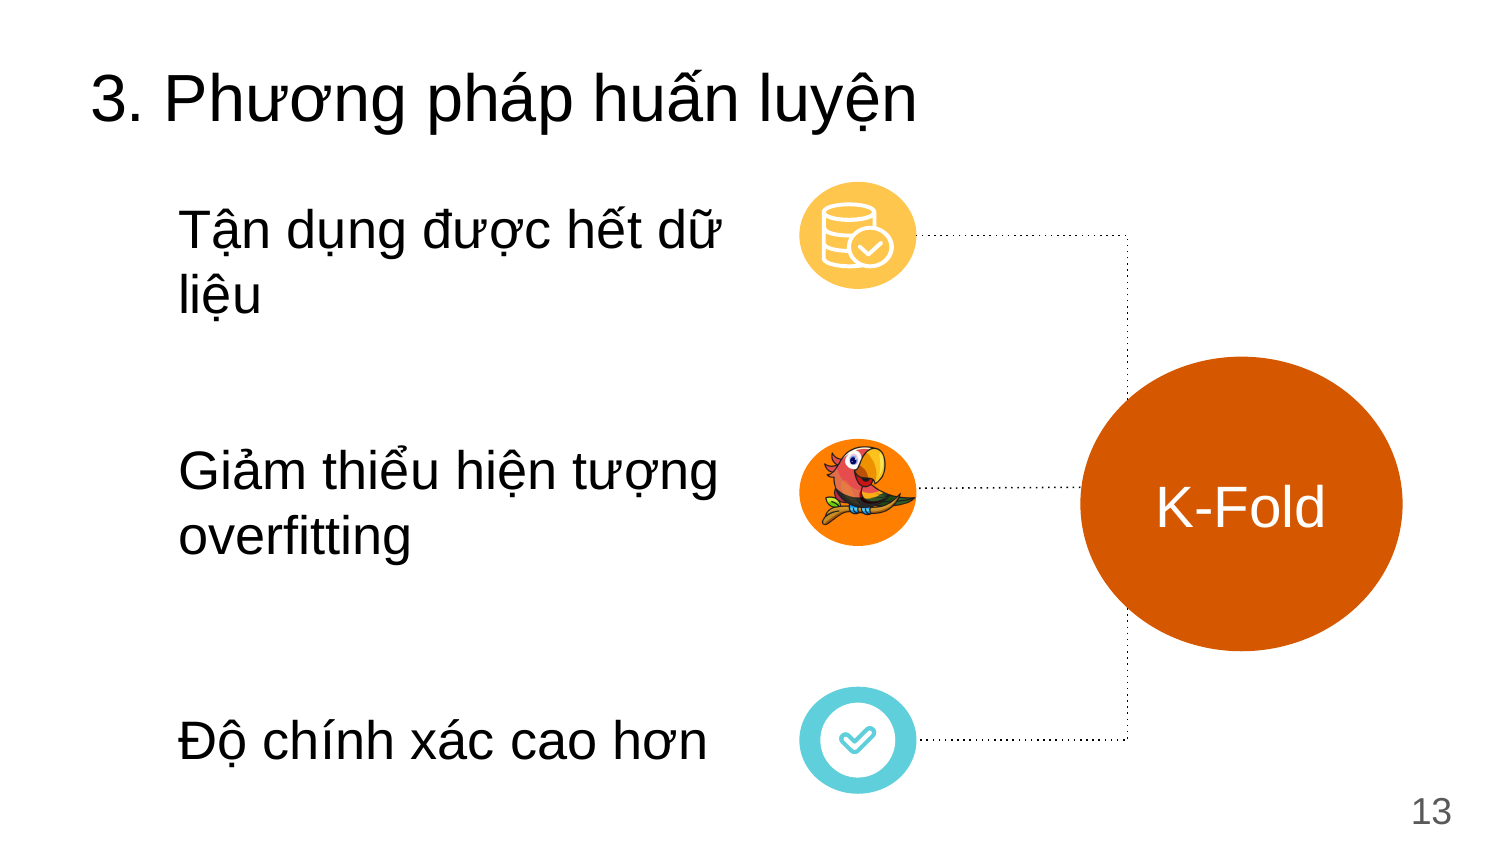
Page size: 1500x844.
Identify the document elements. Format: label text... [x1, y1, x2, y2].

text_box Tận dụng được hết dữ liệu [163, 202, 786, 317]
slide_number 13 [1377, 777, 1468, 842]
text_box [1080, 356, 1403, 652]
title 3. Phương pháp huấn luyện [75, 54, 1425, 134]
text_box K-Fold [1099, 450, 1384, 558]
text_box [799, 686, 917, 780]
text_box [799, 181, 917, 289]
picture [793, 421, 922, 530]
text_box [821, 202, 895, 269]
text_box Giảm thiểu hiện tượng overfitting [163, 431, 761, 570]
text_box [825, 537, 891, 546]
text_box [825, 785, 890, 794]
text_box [820, 702, 896, 778]
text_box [955, 568, 1089, 780]
text_box Độ chính xác cao hơn [163, 684, 737, 792]
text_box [939, 211, 1105, 424]
